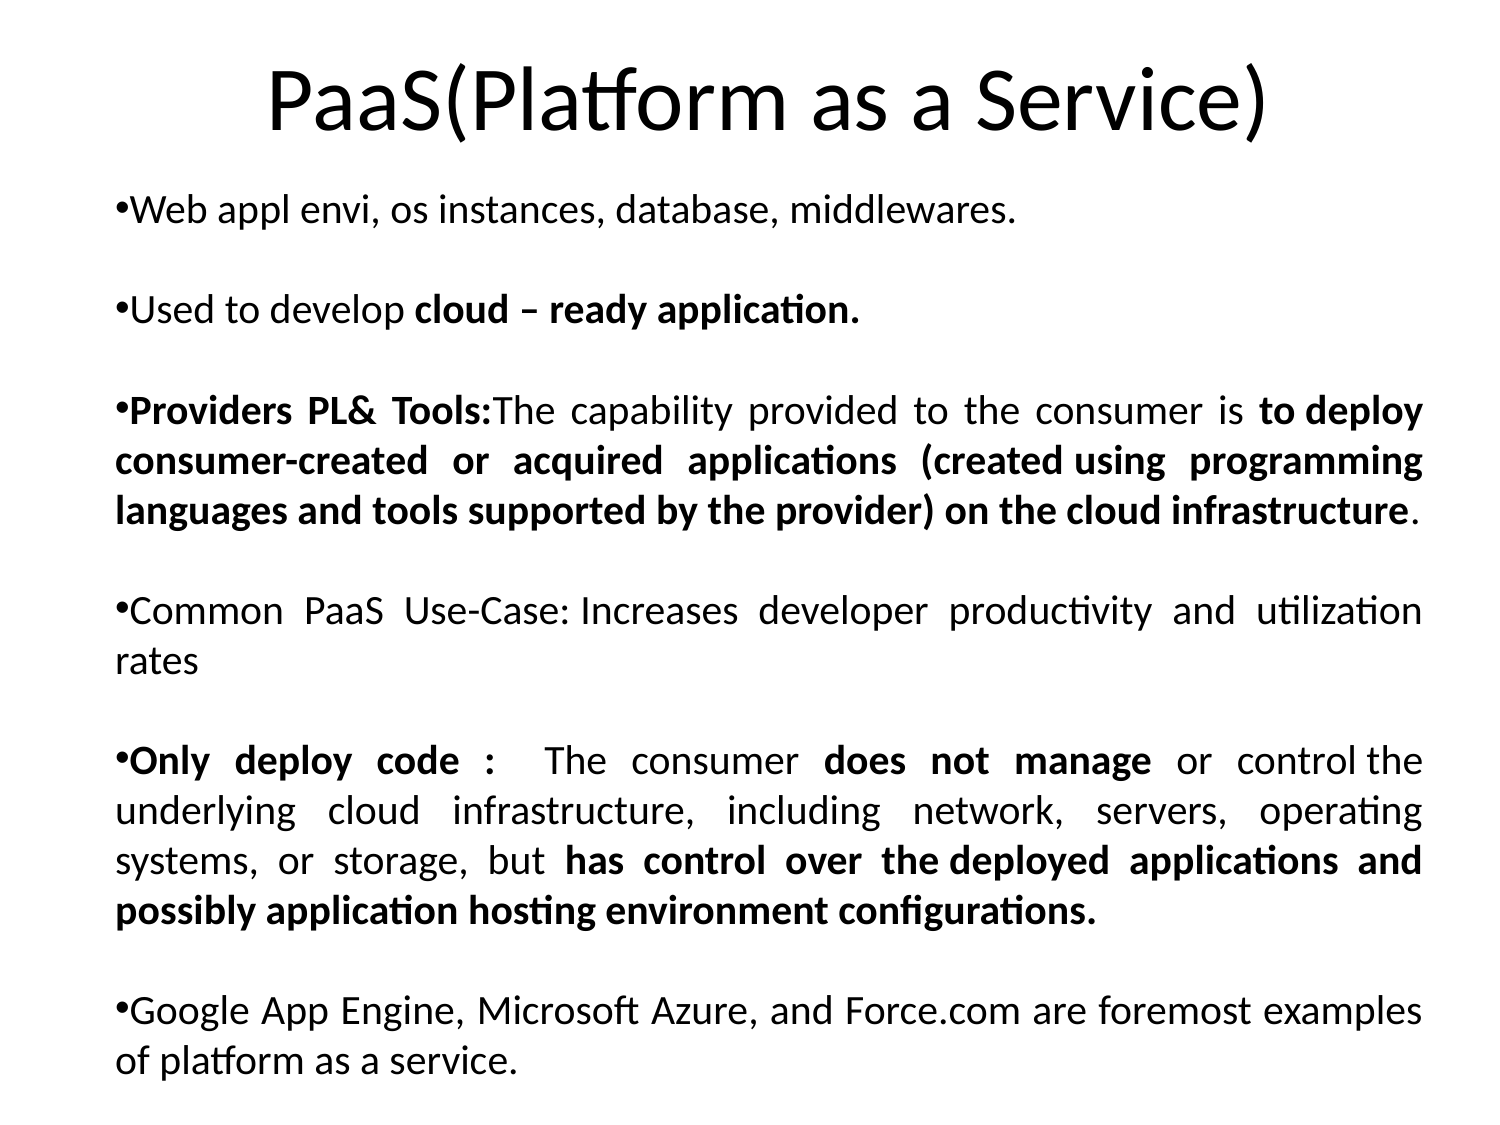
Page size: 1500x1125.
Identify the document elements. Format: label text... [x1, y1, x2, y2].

text_box PaaS(Platform as a Service) [100, 12, 1438, 174]
text_box Web appl envi, os instances, database, middlewares. Used to develop cloud – ready application. Providers PL& Tools:The capability provided to the consumer is to deploy consumer-created or acquired applications (created using programming languages and tools supported by the provider) on the cloud infrastructure. Common PaaS Use-Case: Increases developer productivity and utilization rates Only deploy code : The consumer does not manage or control the underlying cloud infrastructure, including network, servers, operating systems, or storage, but has control over the deployed applications and possibly application hosting environment configurations. Google App Engine, Microsoft Azure, and Force.com are foremost examples of platform as a service. [100, 174, 1438, 1075]
